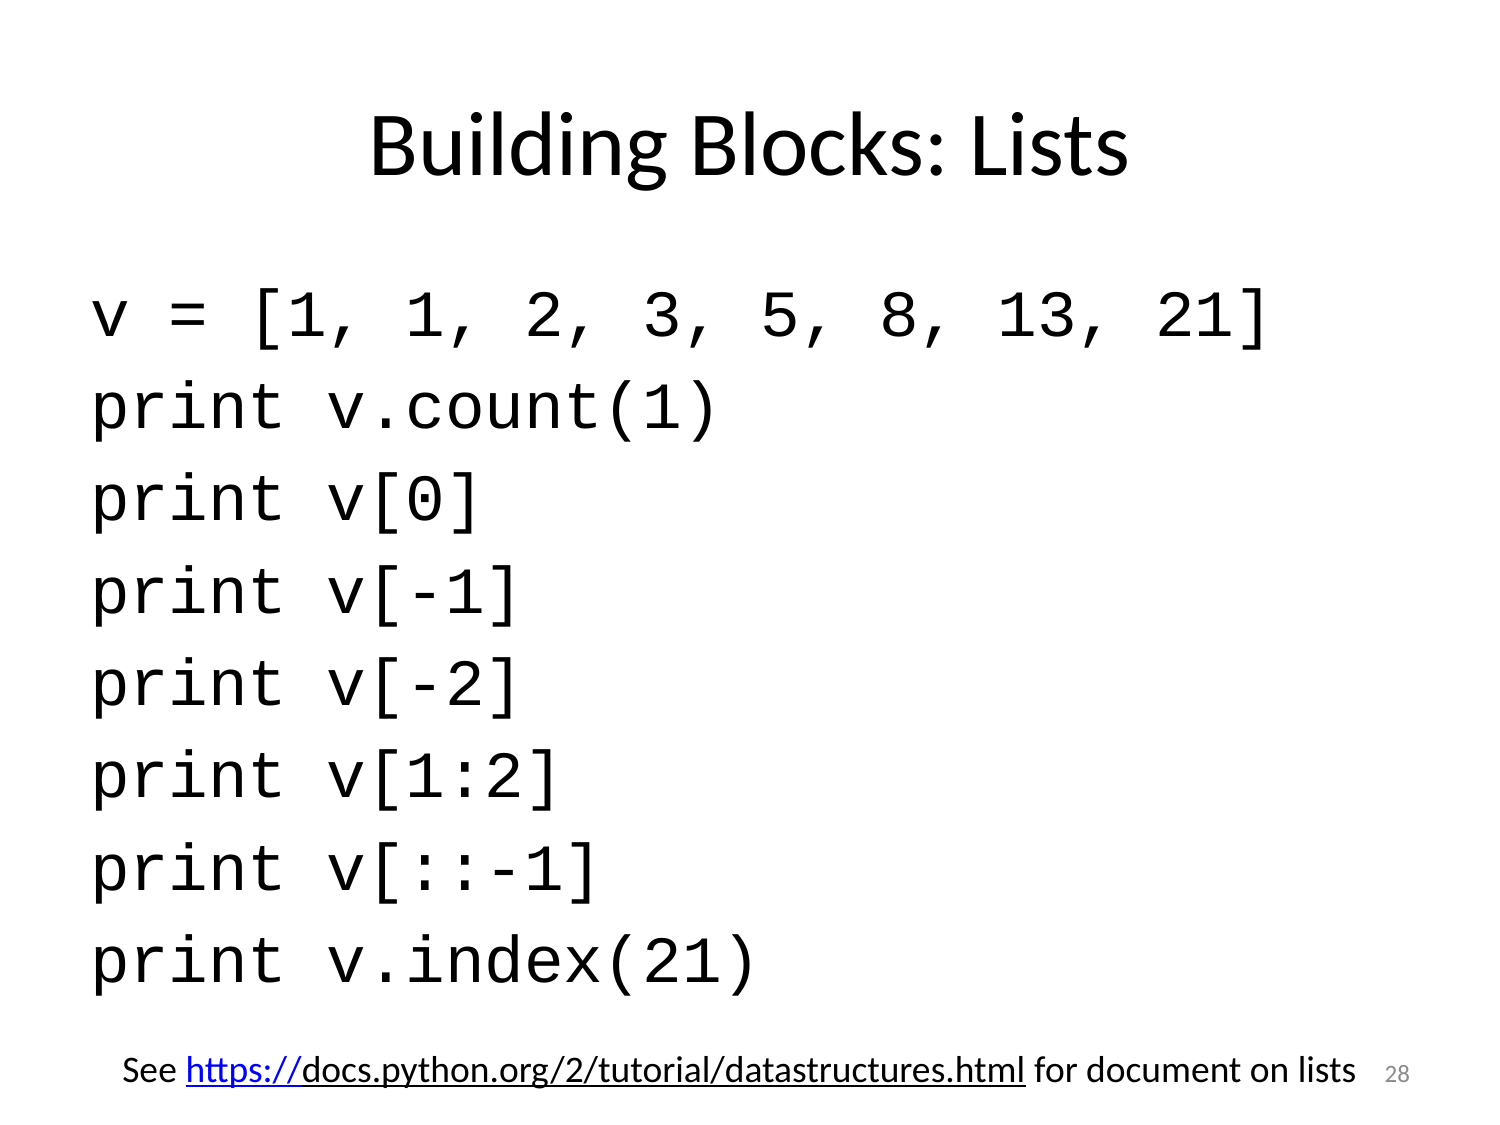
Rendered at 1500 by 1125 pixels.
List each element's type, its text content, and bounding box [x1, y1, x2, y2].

list v = [1, 1, 2, 3, 5, 8, 13, 21] print v.count(1) print v[0] print v[-1] print v[-2] print v[1:2] print v[::-1] print v.index(21) [75, 262, 1425, 1005]
text_box See https://docs.python.org/2/tutorial/datastructures.html for document on lists [107, 1037, 1372, 1098]
slide_number 28 [1074, 1042, 1425, 1103]
title Building Blocks: Lists [75, 45, 1425, 233]
